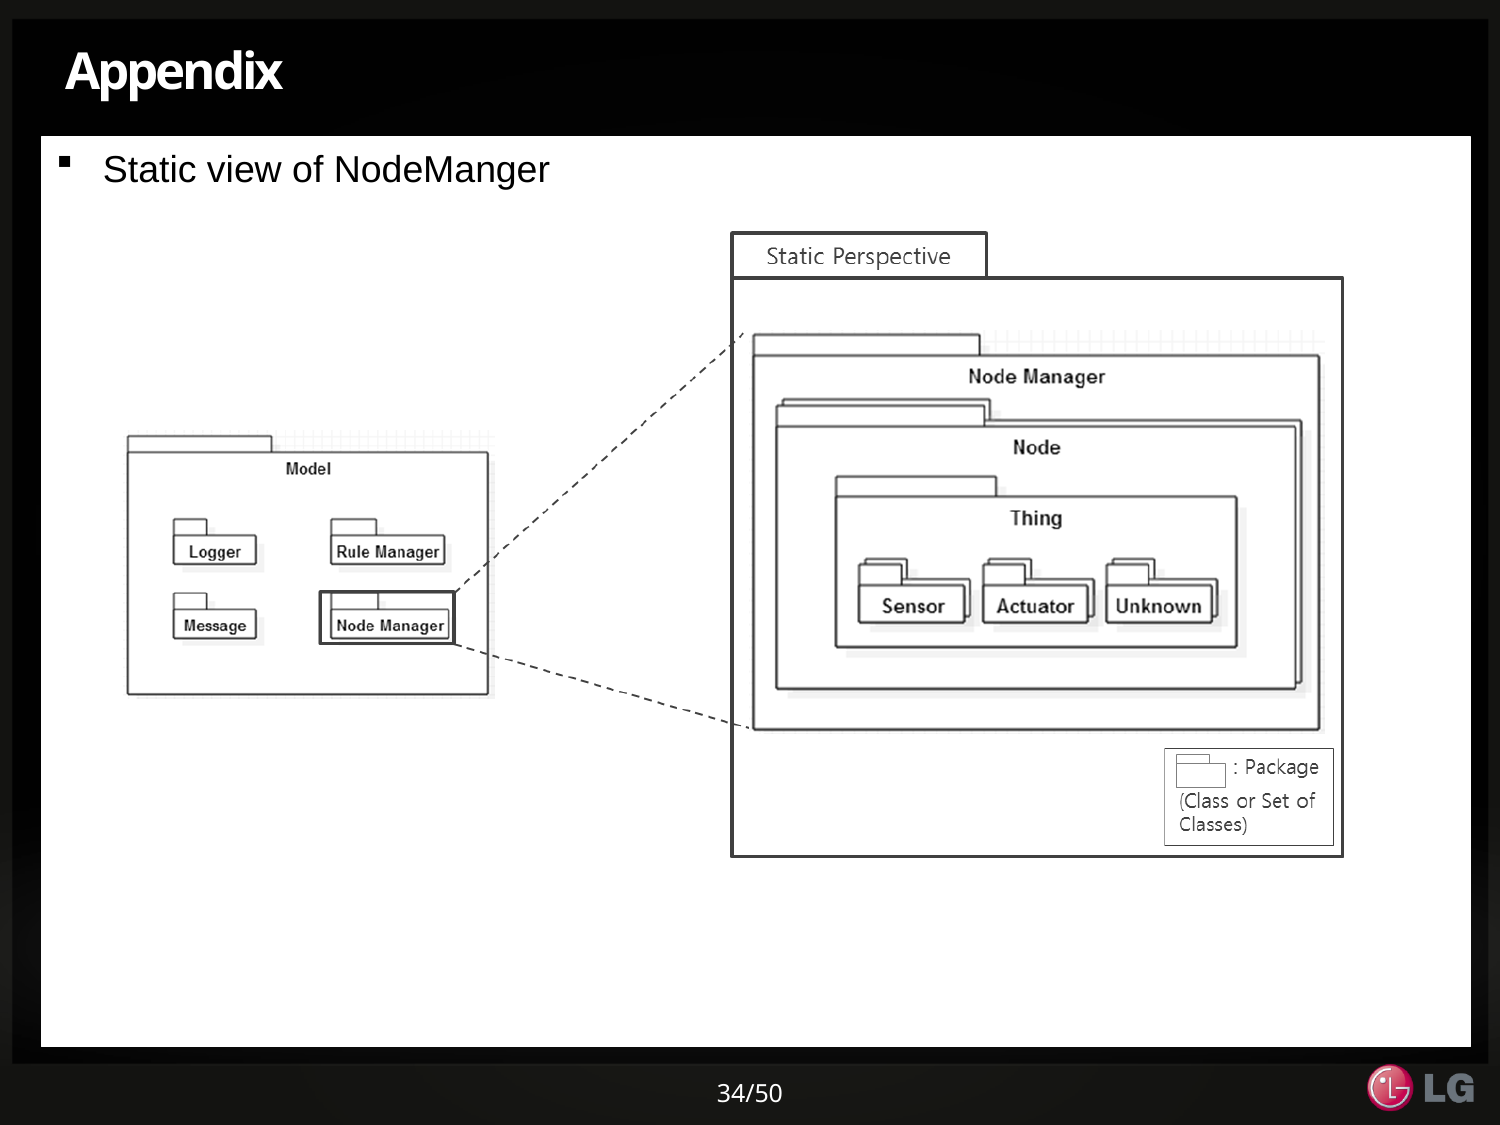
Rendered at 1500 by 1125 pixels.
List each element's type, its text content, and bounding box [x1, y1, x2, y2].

title Appendix [50, 30, 1422, 108]
text_box Static view of NodeManger [39, 135, 1473, 1049]
slide_number 34/50 [575, 1064, 925, 1125]
picture [0, 0, 1500, 1125]
